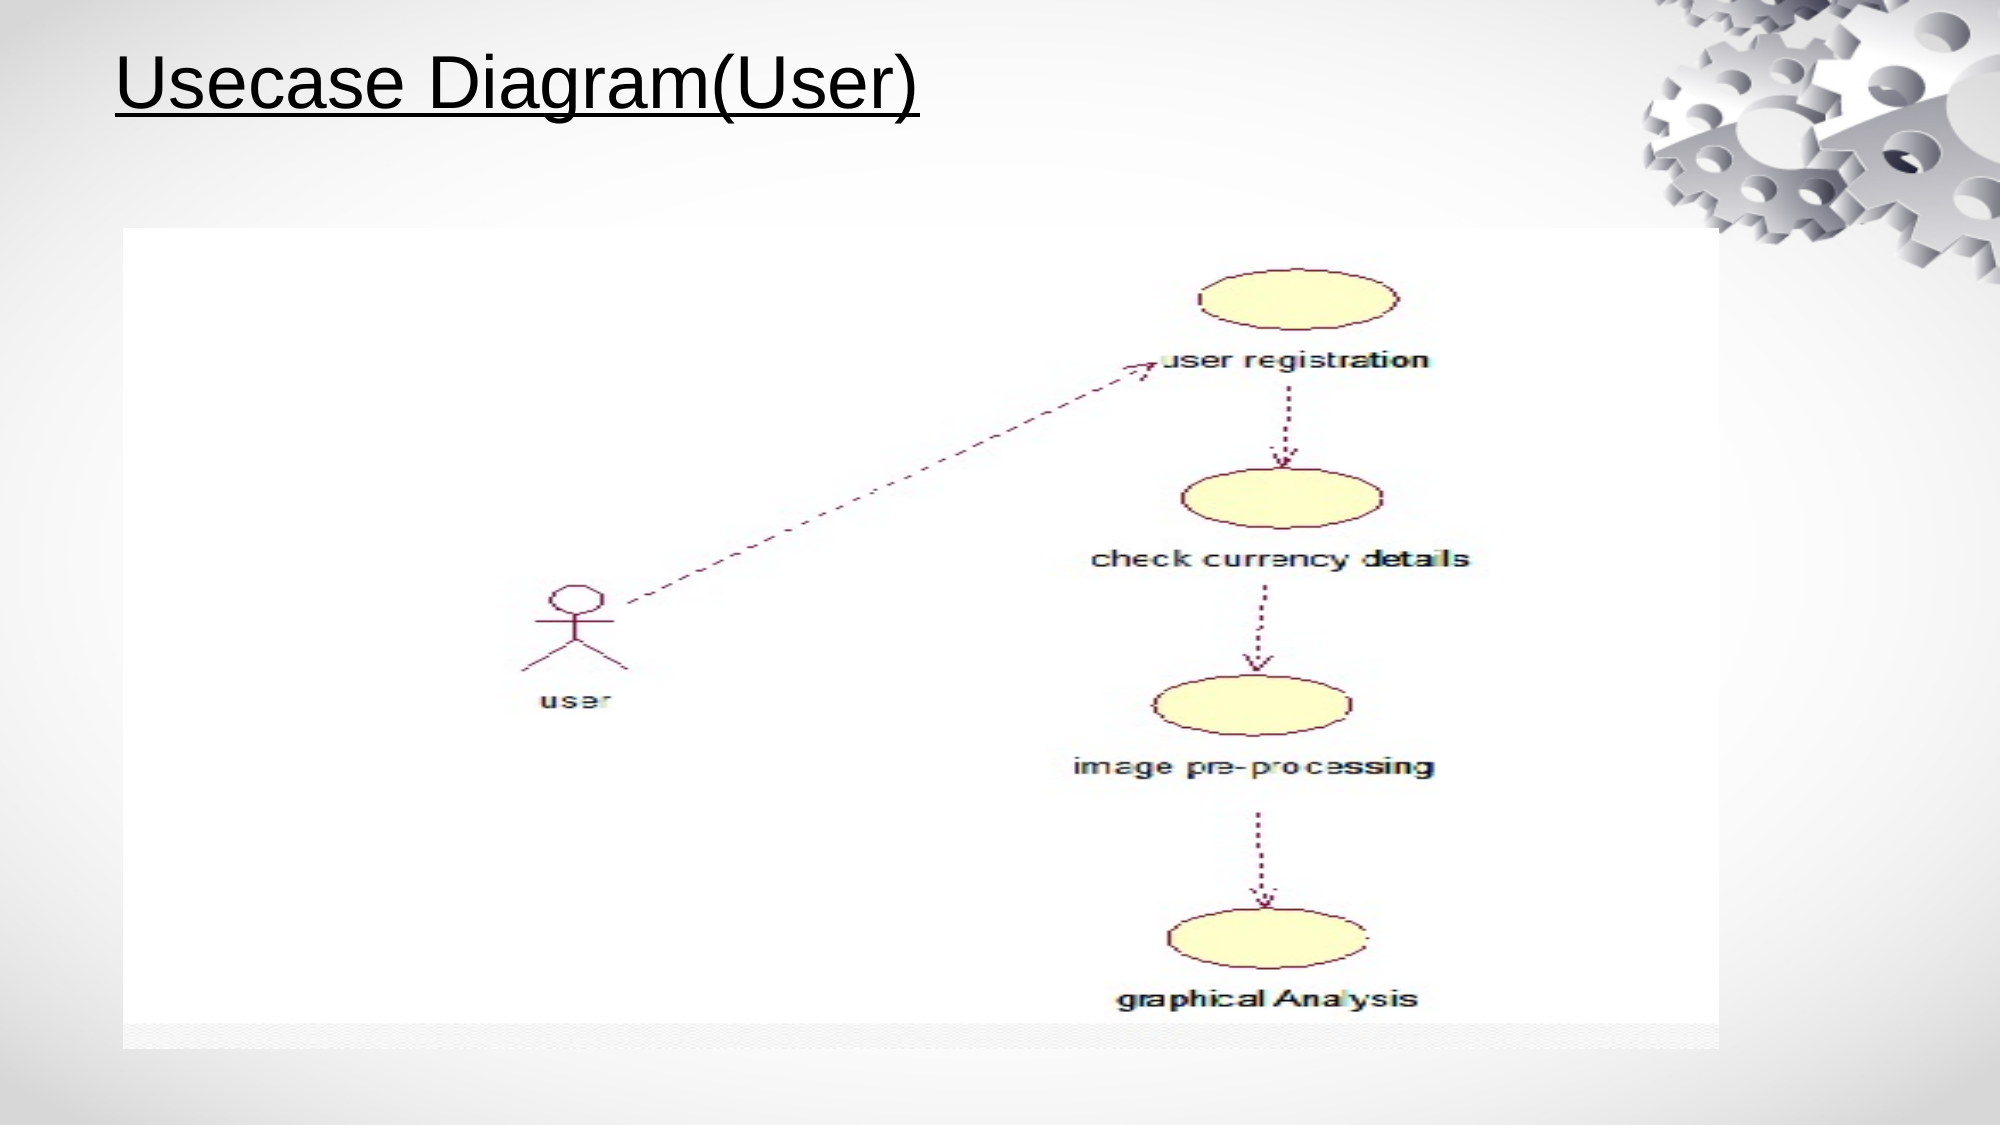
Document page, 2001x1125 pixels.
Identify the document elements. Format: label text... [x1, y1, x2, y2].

picture [0, 0, 2000, 1125]
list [123, 228, 1719, 1049]
title Usecase Diagram(User) [99, 30, 1901, 127]
